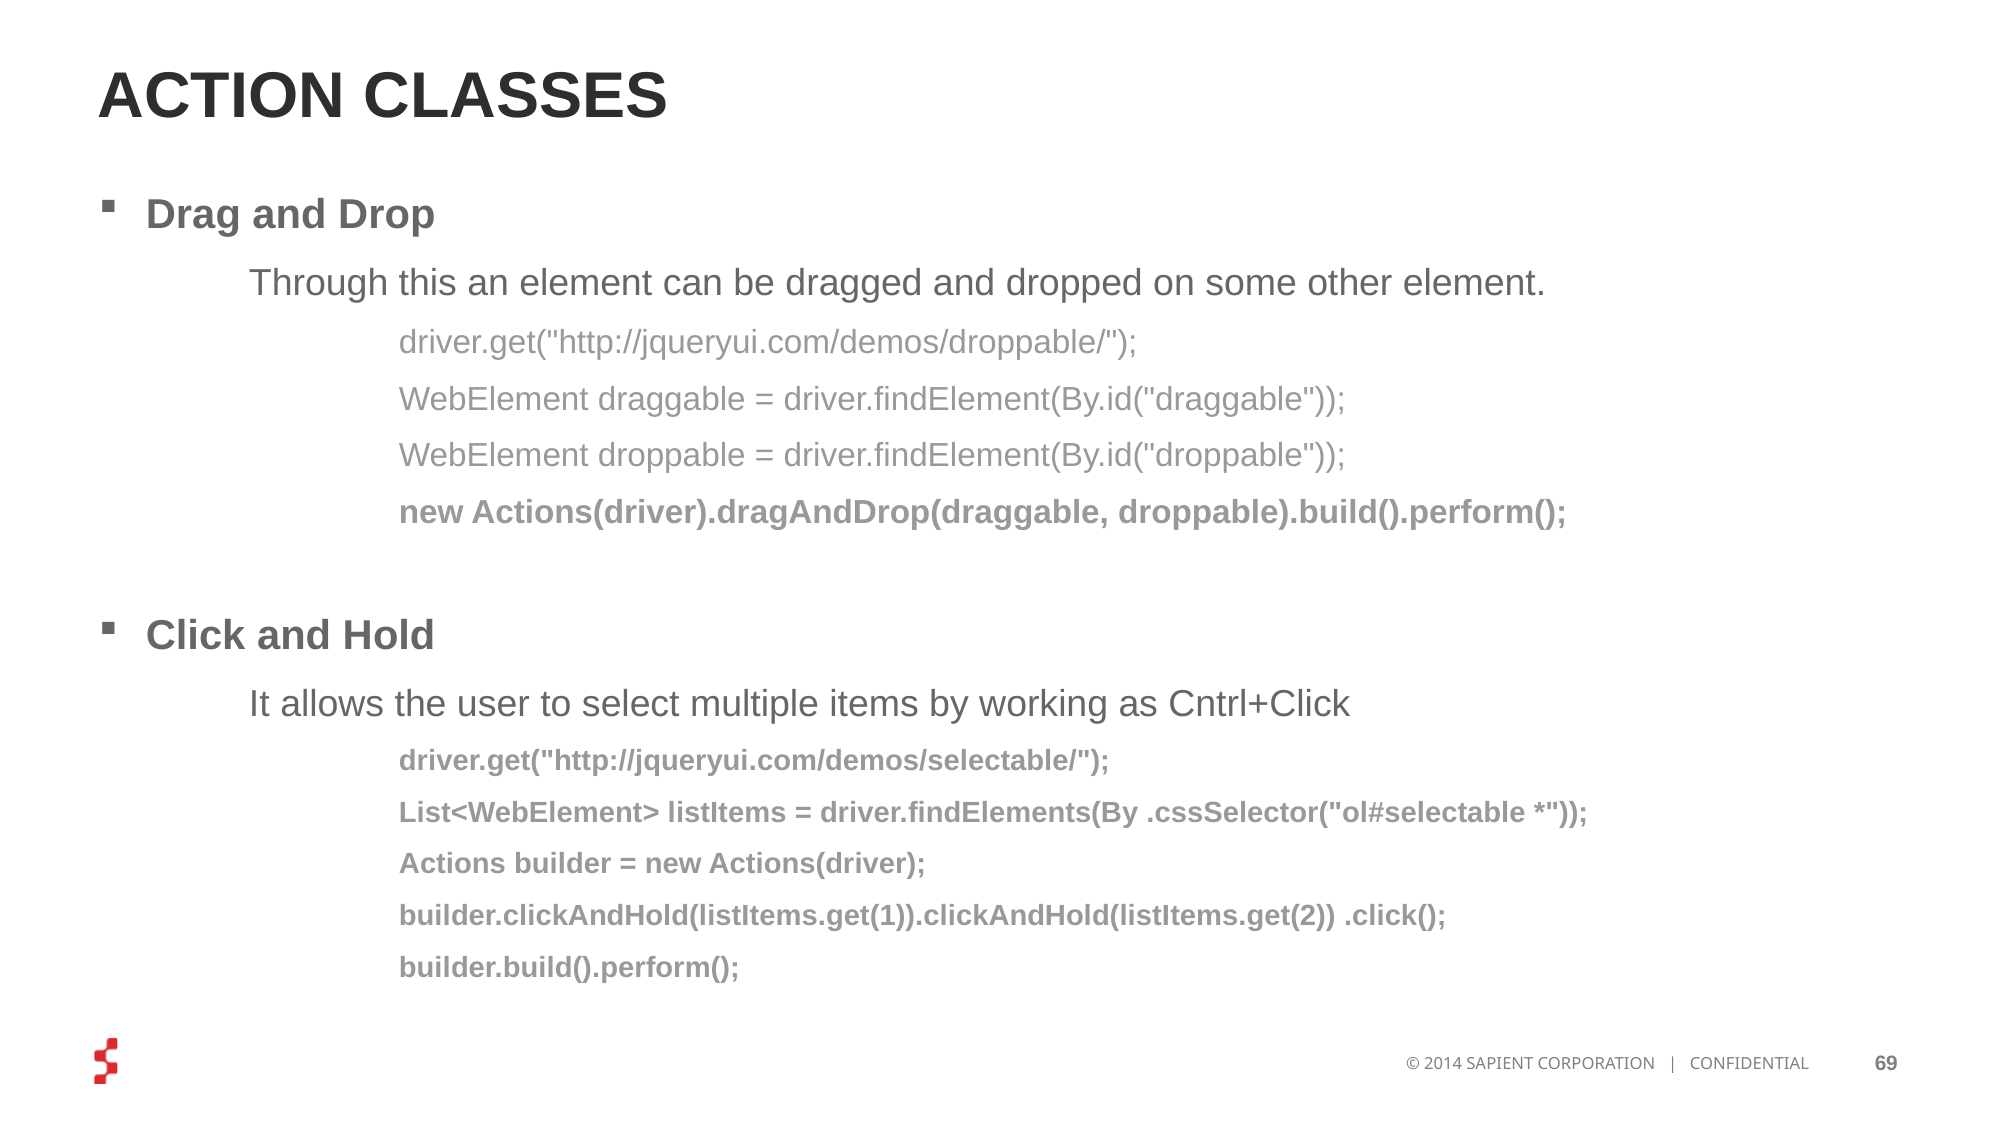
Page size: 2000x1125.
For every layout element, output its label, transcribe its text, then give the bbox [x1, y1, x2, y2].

list Drag and Drop Through this an element can be dragged and dropped on some other element. driver.get("http://jqueryui.com/demos/droppable/"); WebElement draggable = driver.findElement(By.id("draggable")); WebElement droppable = driver.findElement(By.id("droppable")); new Actions(driver).dragAndDrop(draggable, droppable).build().perform(); Click and Hold It allows the user to select multiple items by working as Cntrl+Click driver.get("http://jqueryui.com/demos/selectable/"); List<WebElement> listItems = driver.findElements(By .cssSelector("ol#selectable *")); Actions builder = new Actions(driver); builder.clickAndHold(listItems.get(1)).clickAndHold(listItems.get(2)) .click(); builder.build().perform(); [98, 186, 1899, 1009]
title ACTION CLASSES [97, 44, 1897, 138]
